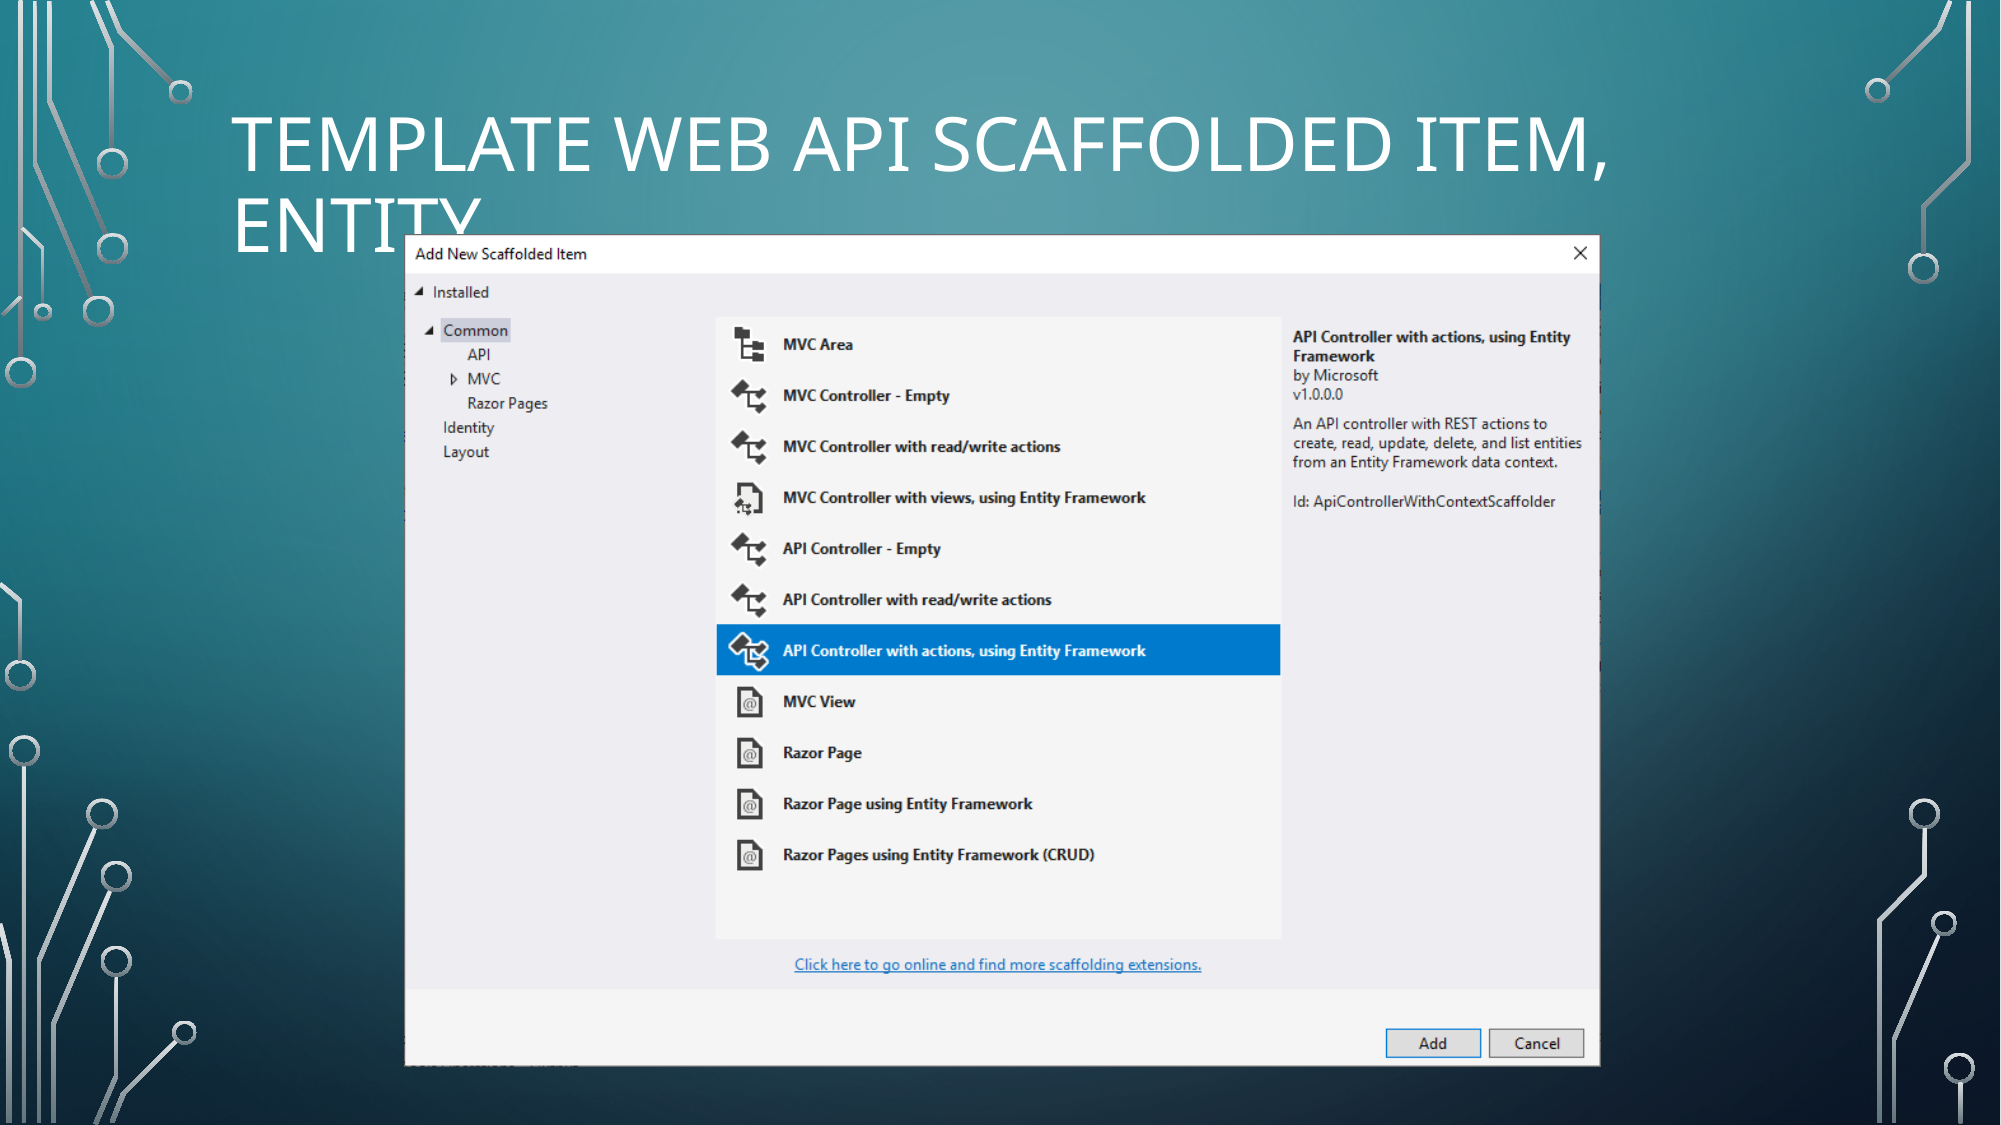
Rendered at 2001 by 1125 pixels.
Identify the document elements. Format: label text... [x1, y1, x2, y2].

picture [403, 234, 1602, 1067]
title Template web api scaffolded item, entity [216, 66, 1842, 309]
